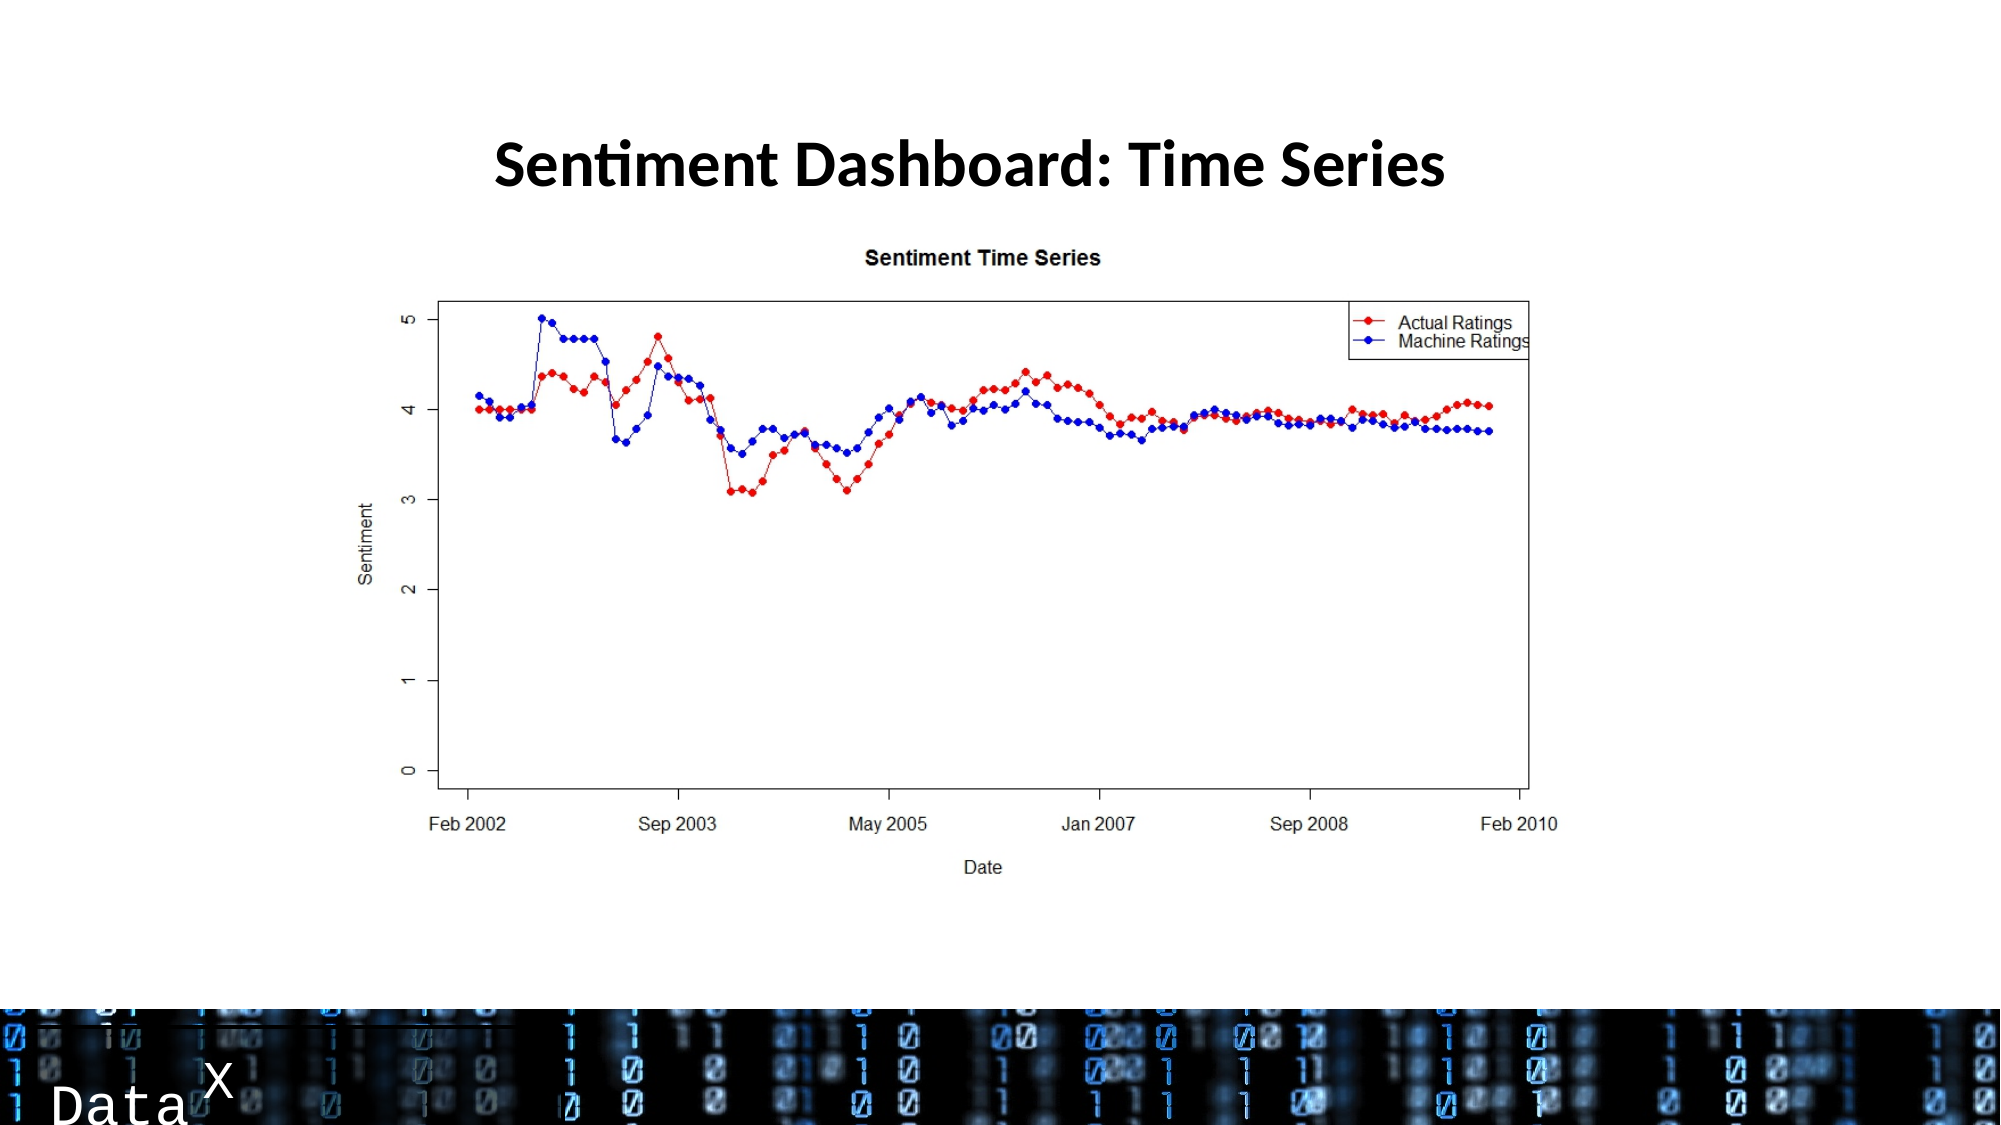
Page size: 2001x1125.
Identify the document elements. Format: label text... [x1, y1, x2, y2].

picture [0, 1009, 2000, 1125]
picture [172, 1120, 180, 1125]
picture [59, 1091, 76, 1121]
picture [37, 1029, 561, 1125]
picture [102, 1120, 110, 1125]
picture [348, 212, 1576, 901]
picture [163, 1110, 177, 1122]
picture [93, 1110, 107, 1122]
text_box Sentiment Dashboard: Time Series [479, 112, 1463, 208]
